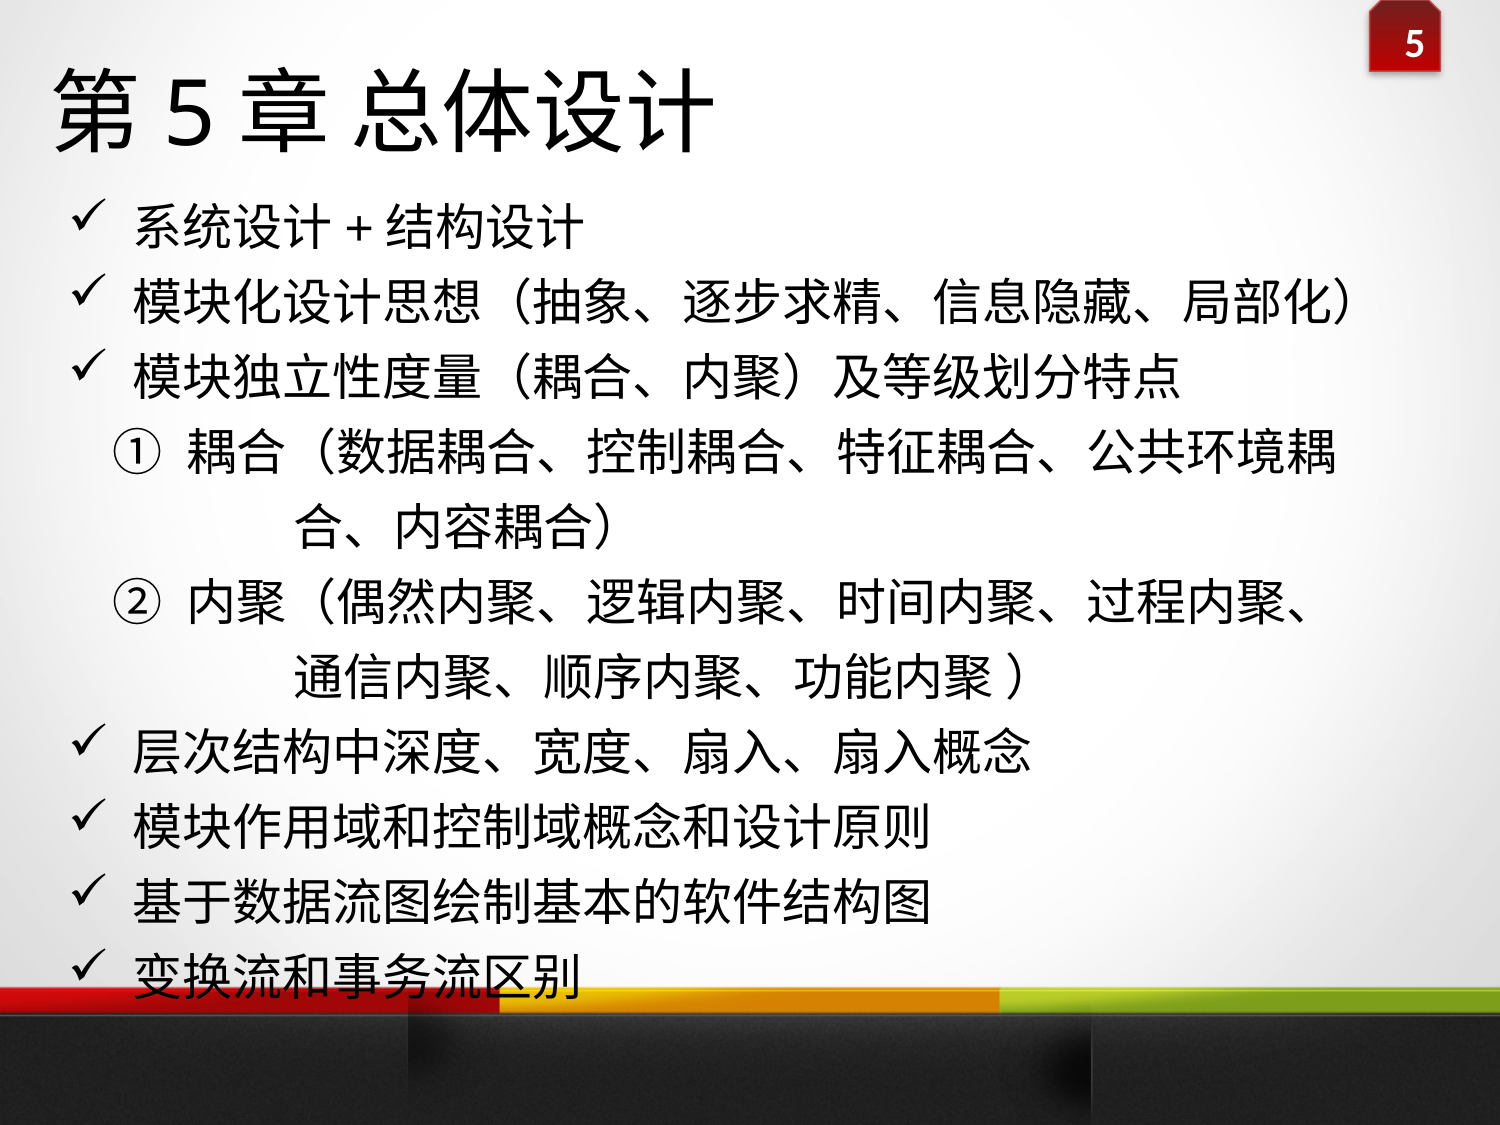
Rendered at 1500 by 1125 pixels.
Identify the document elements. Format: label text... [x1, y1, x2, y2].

text_box 系统设计+结构设计 模块化设计思想（抽象、逐步求精、信息隐藏、局部化） 模块独立性度量（耦合、内聚）及等级划分特点 ① 耦合（数据耦合、控制耦合、特征耦合、公共环境耦 合、内容耦合） ② 内聚（偶然内聚、逻辑内聚、时间内聚、过程内聚、 通信内聚、顺序内聚、功能内聚 ） 层次结构中深度、宽度、扇入、扇入概念 模块作用域和控制域概念和设计原则 基于数据流图绘制基本的软件结构图 变换流和事务流区别 [53, 173, 1424, 1013]
picture [0, 0, 1500, 1125]
text_box 第5章 总体设计 [35, 46, 1266, 172]
